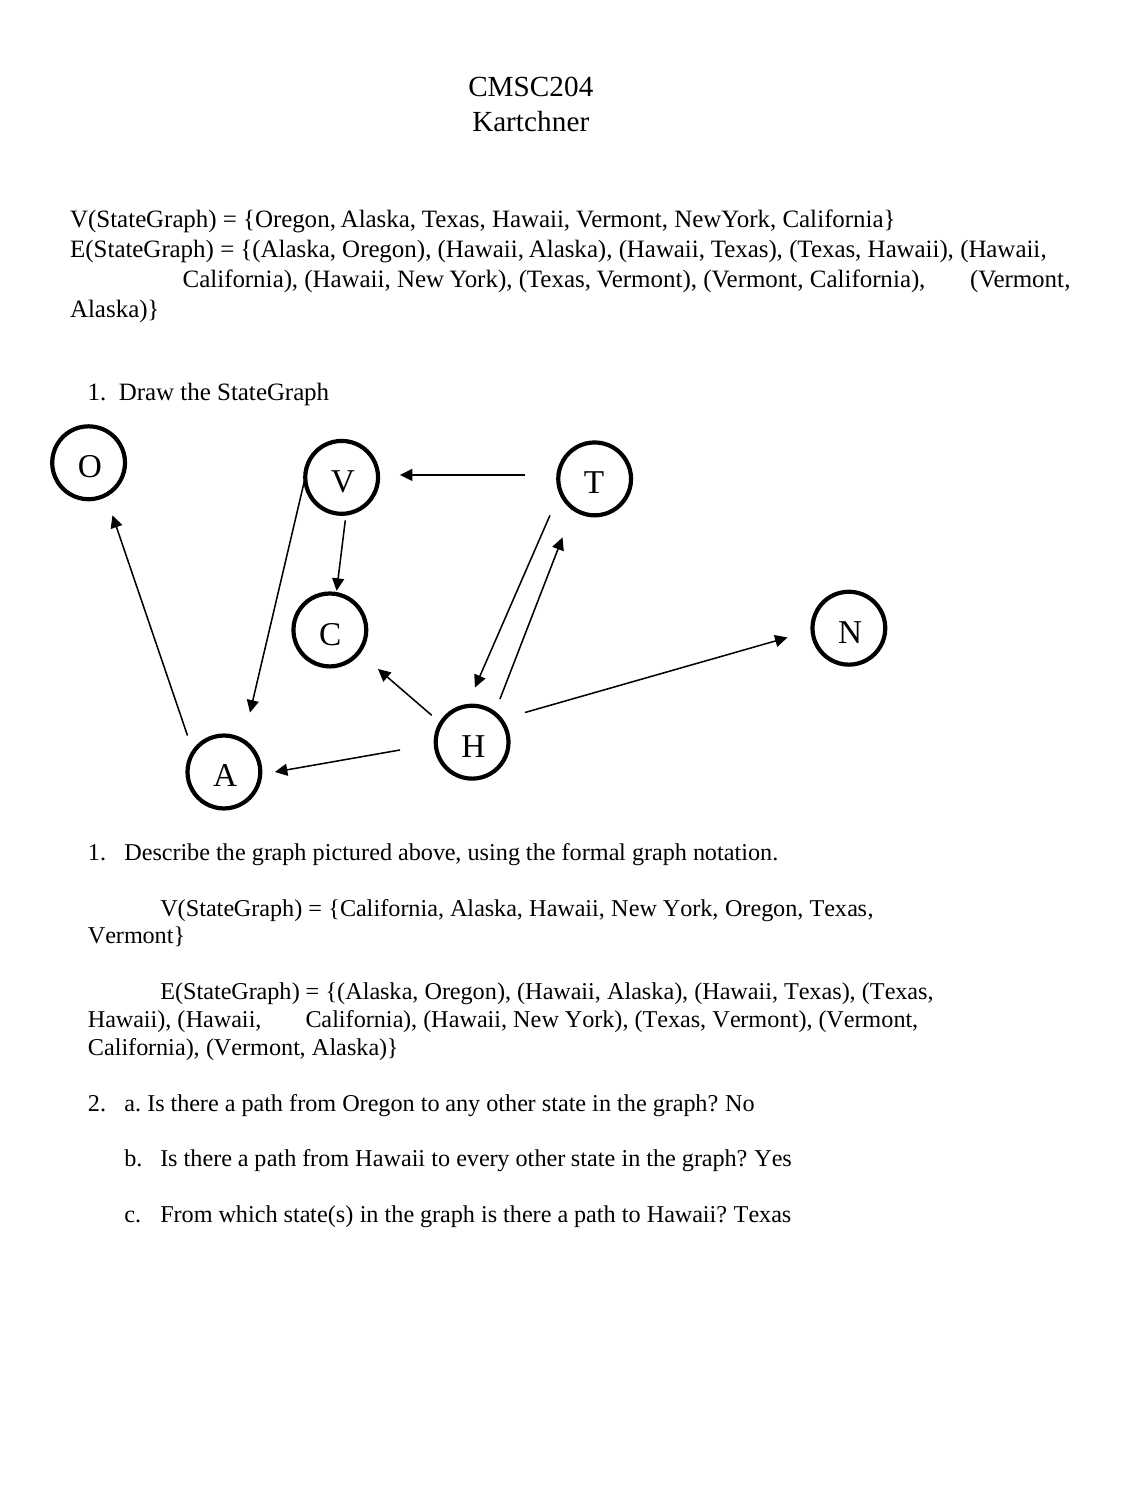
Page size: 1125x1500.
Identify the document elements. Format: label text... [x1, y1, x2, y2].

text_box O [50, 424, 128, 502]
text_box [554, 537, 563, 635]
text_box T [556, 440, 634, 518]
text_box C [310, 591, 369, 669]
text_box N [810, 589, 888, 667]
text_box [524, 637, 788, 713]
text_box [336, 520, 346, 591]
text_box H [433, 703, 511, 781]
text_box A [185, 733, 263, 811]
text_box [474, 515, 551, 688]
text_box V [303, 438, 381, 516]
text_box V(StateGraph) = {Oregon, Alaska, Texas, Hawaii, Vermont, NewYork, California} E(StateGraph) = {(Alaska, Oregon), (Hawaii, Alaska), (Hawaii, Texas), (Texas, Hawaii), (Hawaii, California), (Hawaii, New York), (Texas, Vermont), (Vermont, California), (Vermont, Alaska)} [55, 195, 1088, 330]
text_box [87, 837, 961, 1256]
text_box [377, 668, 432, 716]
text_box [112, 515, 188, 736]
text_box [274, 749, 401, 773]
text_box 1. Draw the StateGraph [72, 368, 345, 414]
text_box CMSC204 Kartchner [453, 24, 609, 145]
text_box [249, 477, 306, 713]
